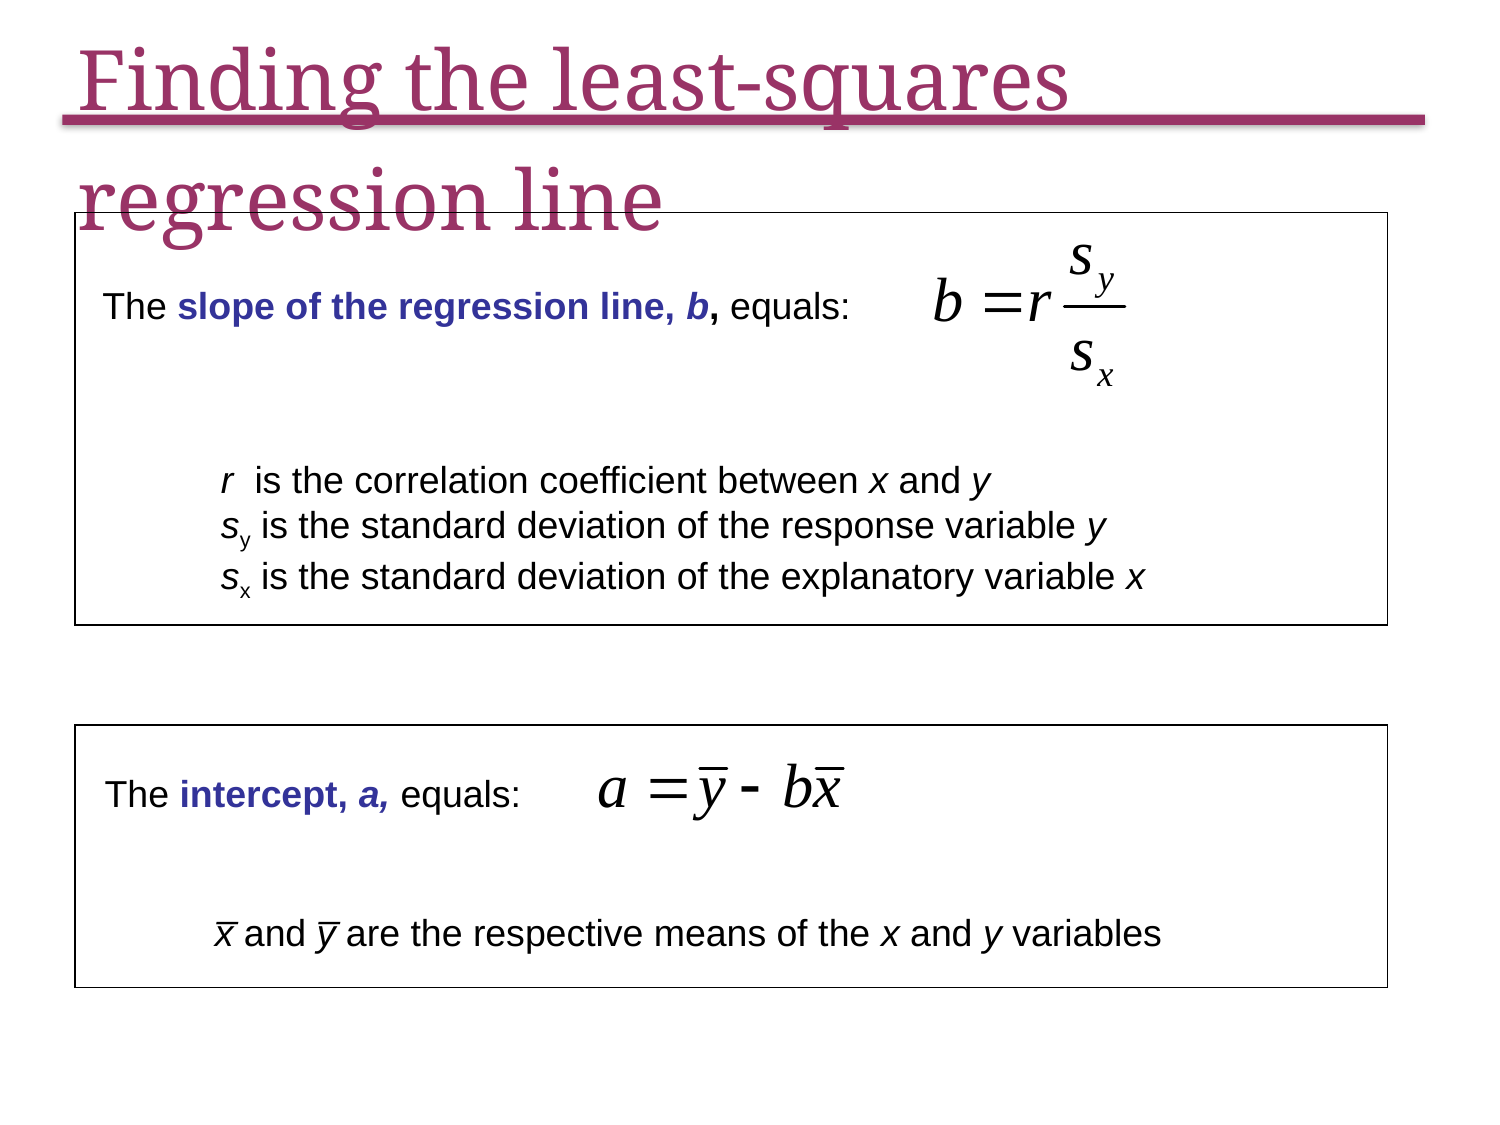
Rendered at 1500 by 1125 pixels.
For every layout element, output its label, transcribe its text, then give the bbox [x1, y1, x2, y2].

text_box [75, 212, 1388, 625]
text_box [75, 725, 1388, 988]
title Finding the least-squares regression line [62, 0, 1425, 113]
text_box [924, 212, 1139, 401]
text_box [587, 749, 859, 834]
